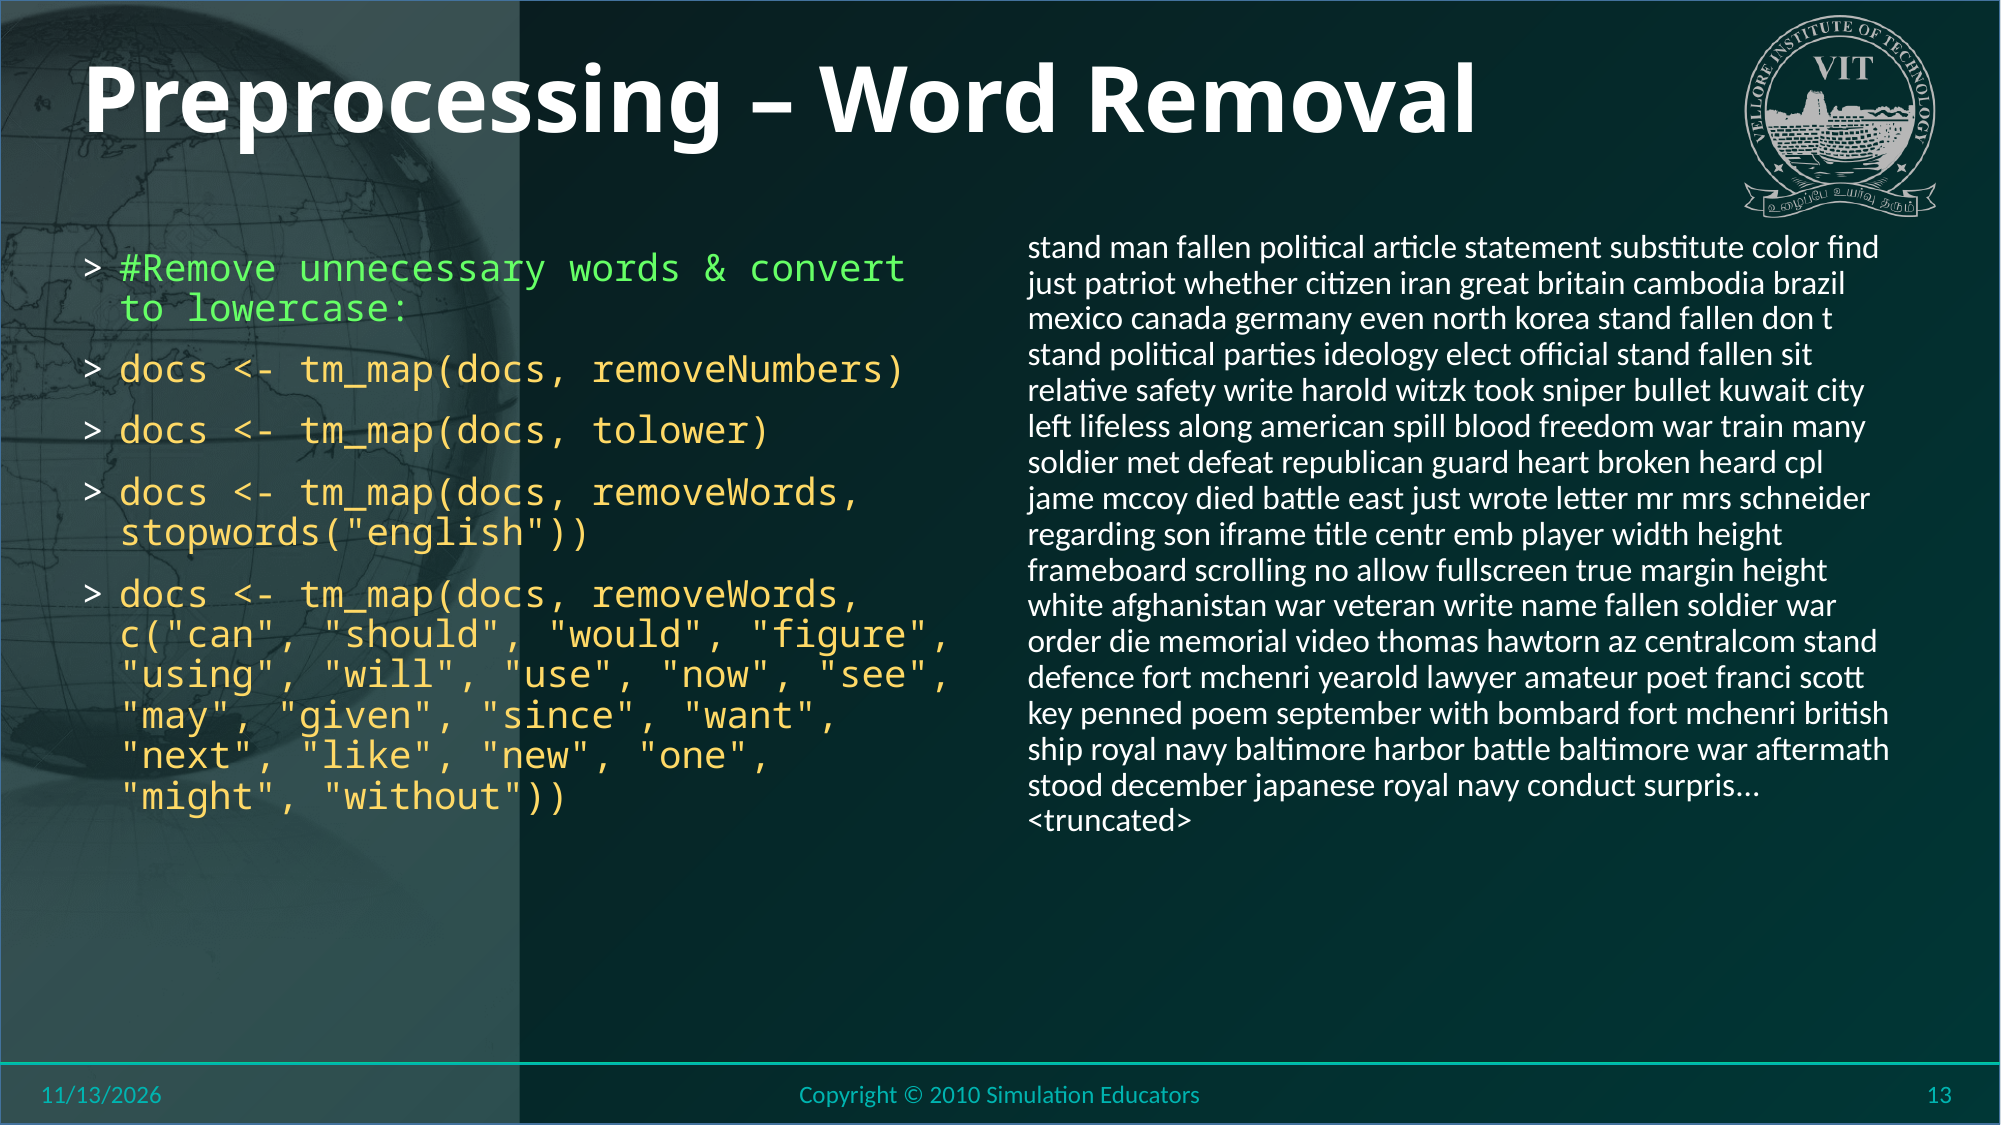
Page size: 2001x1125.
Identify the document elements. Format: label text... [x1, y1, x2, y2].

footer Copyright © 2010 Simulation Educators [662, 1064, 1338, 1124]
list #Remove unnecessary words & convert to lowercase: docs <- tm_map(docs, removeNumbers) docs <- tm_map(docs, tolower) docs <- tm_map(docs, removeWords, stopwords("english")) docs <- tm_map(docs, removeWords, c("can", "should", "would", "figure", "using", "will", "use", "now", "see", "may", "given", "since", "want", "next", "like", "new", "one", "might", "without")) [66, 241, 988, 1014]
title Preprocessing – Word Removal [66, 1, 1716, 204]
slide_number 13 [1517, 1064, 1968, 1124]
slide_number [25, 1064, 476, 1124]
list stand man fallen political article statement substitute color find just patriot whether citizen iran great britain cambodia brazil mexico canada germany even north korea stand fallen don t stand political parties ideology elect official stand fallen sit relative safety write harold witzk took sniper bullet kuwait city left lifeless along american spill blood freedom war train many soldier met defeat republican guard heart broken heard cpl jame mccoy died battle east just wrote letter mr mrs schneider regarding son iframe title centr emb player width height frameboard scrolling no allow fullscreen true margin height white afghanistan war veteran write name fallen soldier war order die memorial video thomas hawtorn az centralcom stand defence fort mchenri yearold lawyer amateur poet franci scott key penned poem september with bombard fort mchenri british ship royal navy baltimore harbor battle baltimore war aftermath stood december japanese royal navy conduct surpris... <truncated> [1012, 222, 1910, 1050]
